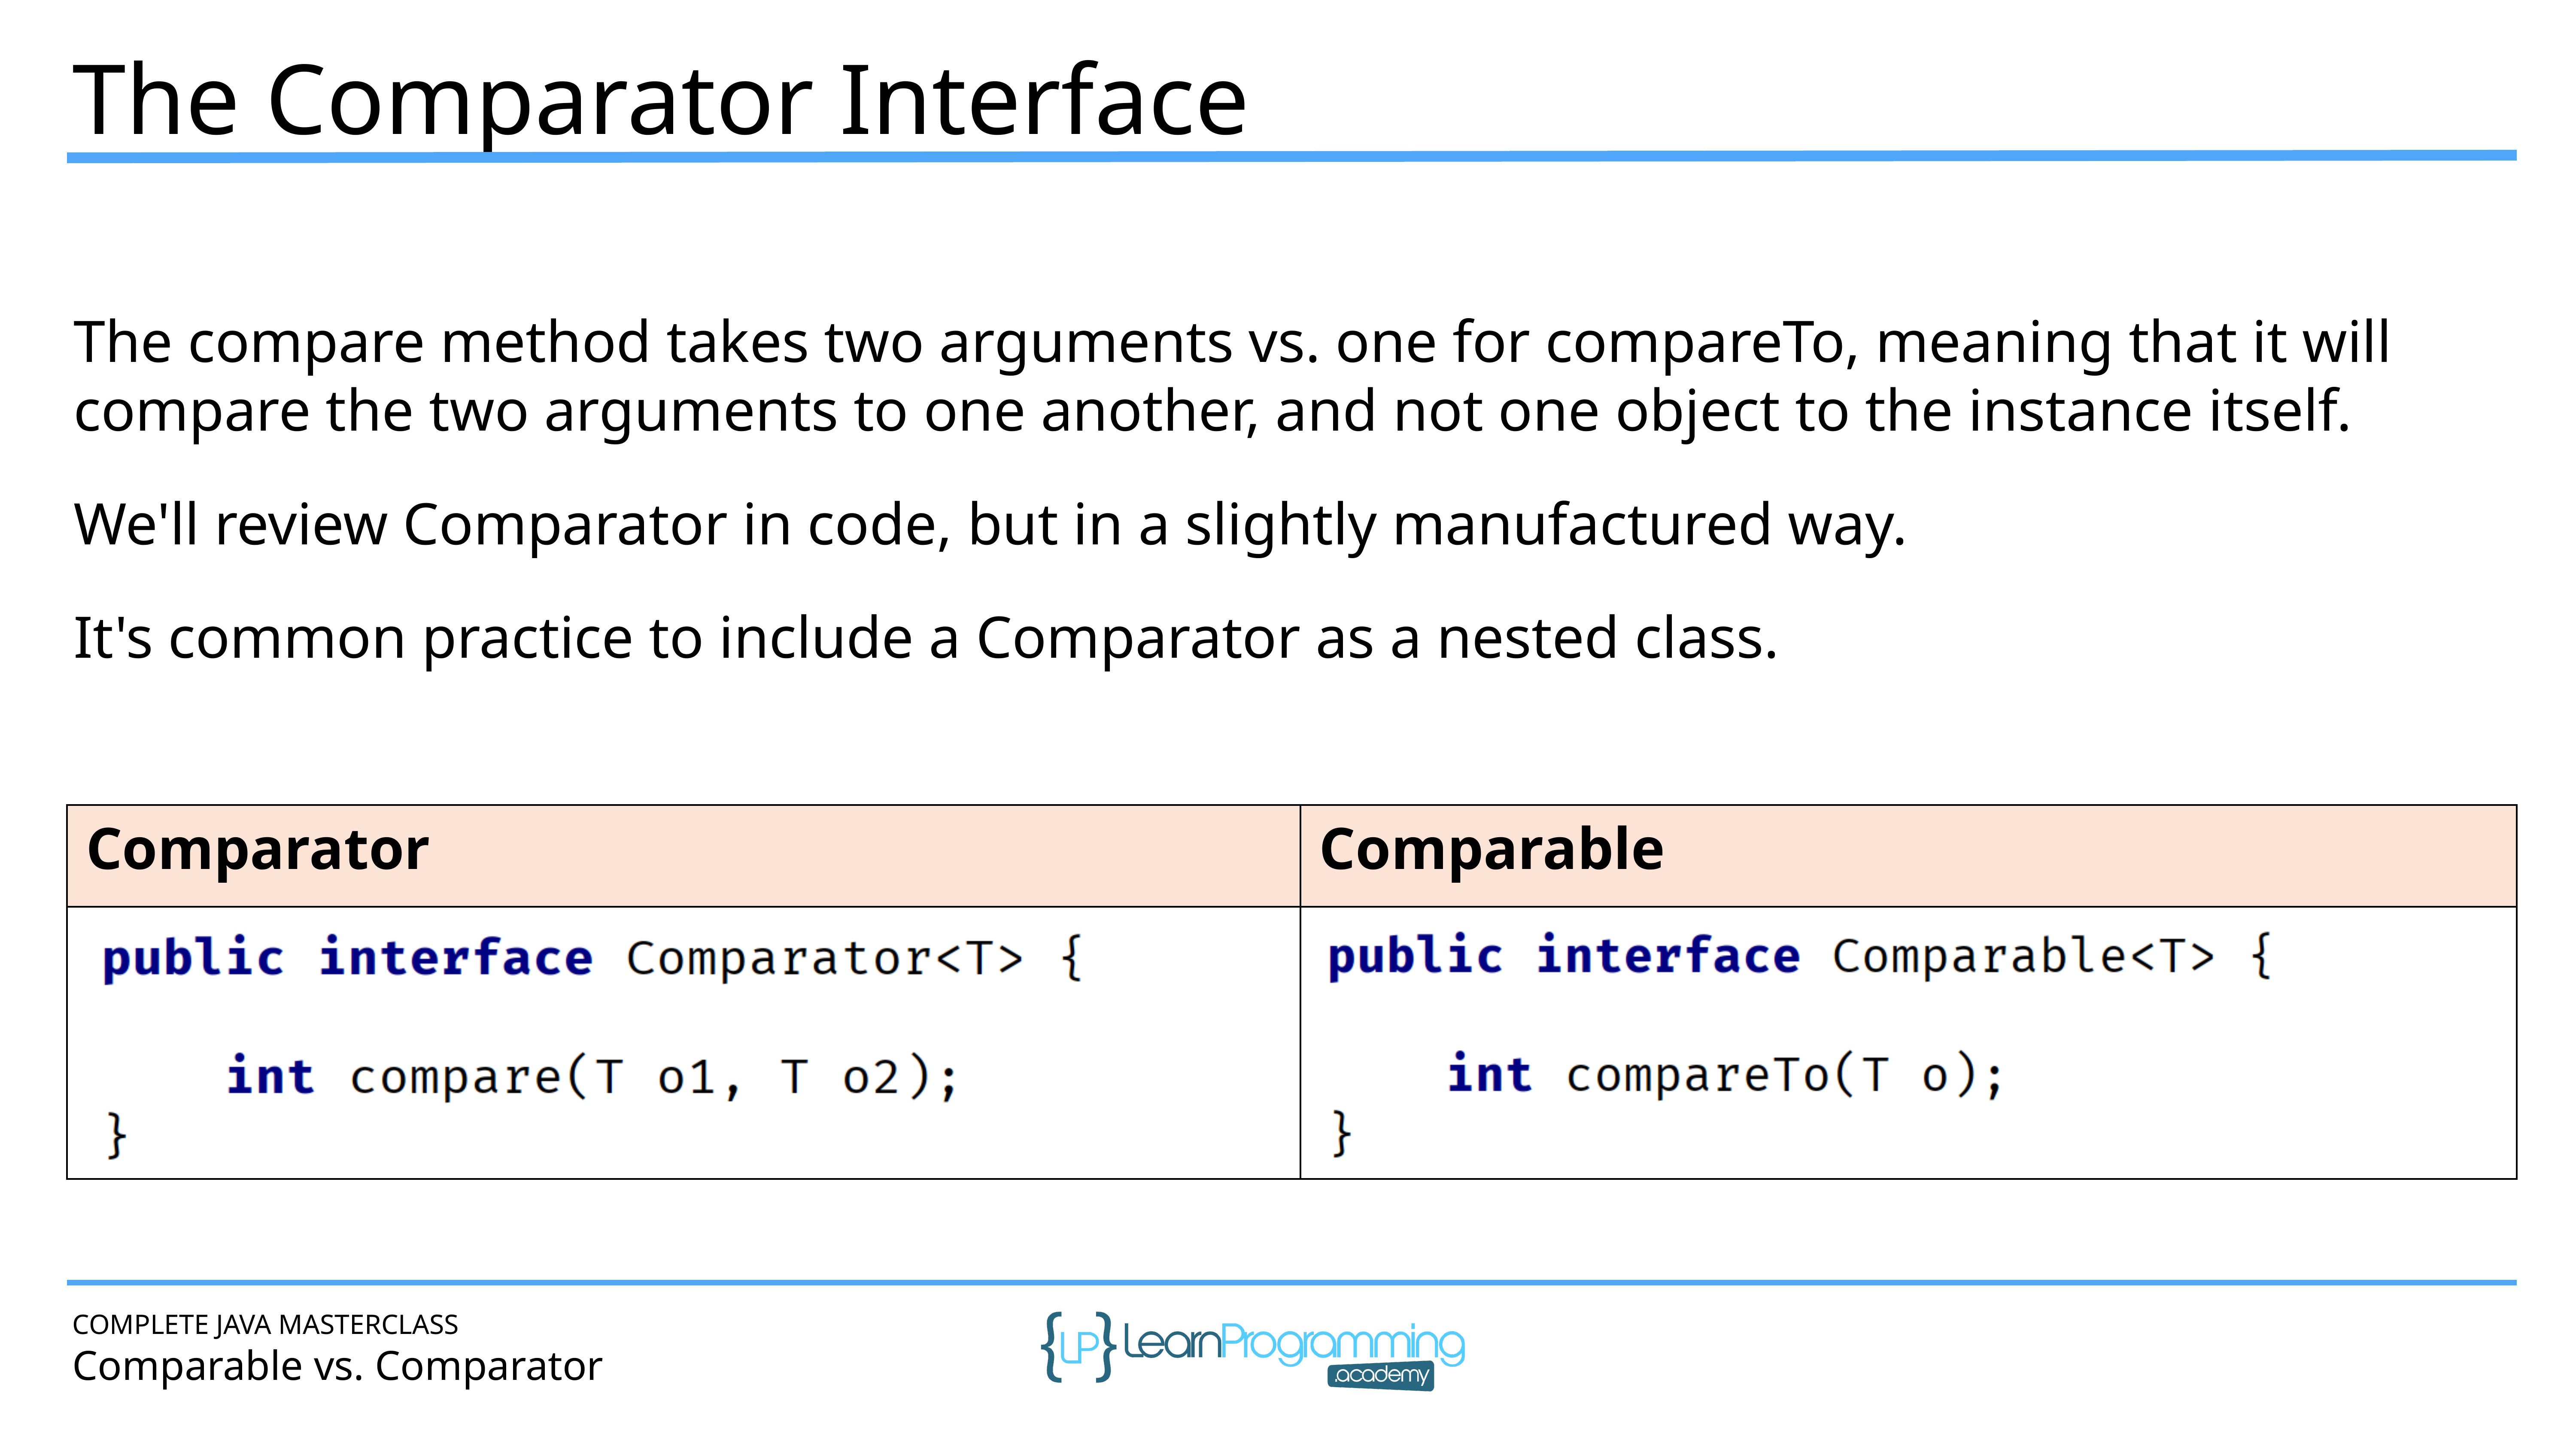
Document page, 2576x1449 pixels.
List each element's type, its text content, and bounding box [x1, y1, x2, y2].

table_header Comparable [1301, 806, 2516, 906]
text_box COMPLETE JAVA MASTERCLASS Comparable vs. Comparator [67, 1302, 1030, 1394]
text_box The Comparator Interface [67, 32, 1361, 152]
picture [1032, 1302, 1477, 1400]
table_cell [68, 908, 1300, 1178]
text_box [67, 155, 2517, 158]
text_box The compare method takes two arguments vs. one for compareTo, meaning that it will compare the two arguments to one another, and not one object to the instance itself. We'll review Comparator in code, but in a slightly manufactured way. It's common practice to include a Comparator as a nested class. [67, 301, 2517, 804]
picture [95, 925, 1091, 1168]
picture [1325, 912, 2282, 1165]
table_cell [1301, 908, 2516, 1178]
table_header Comparator [68, 806, 1300, 906]
